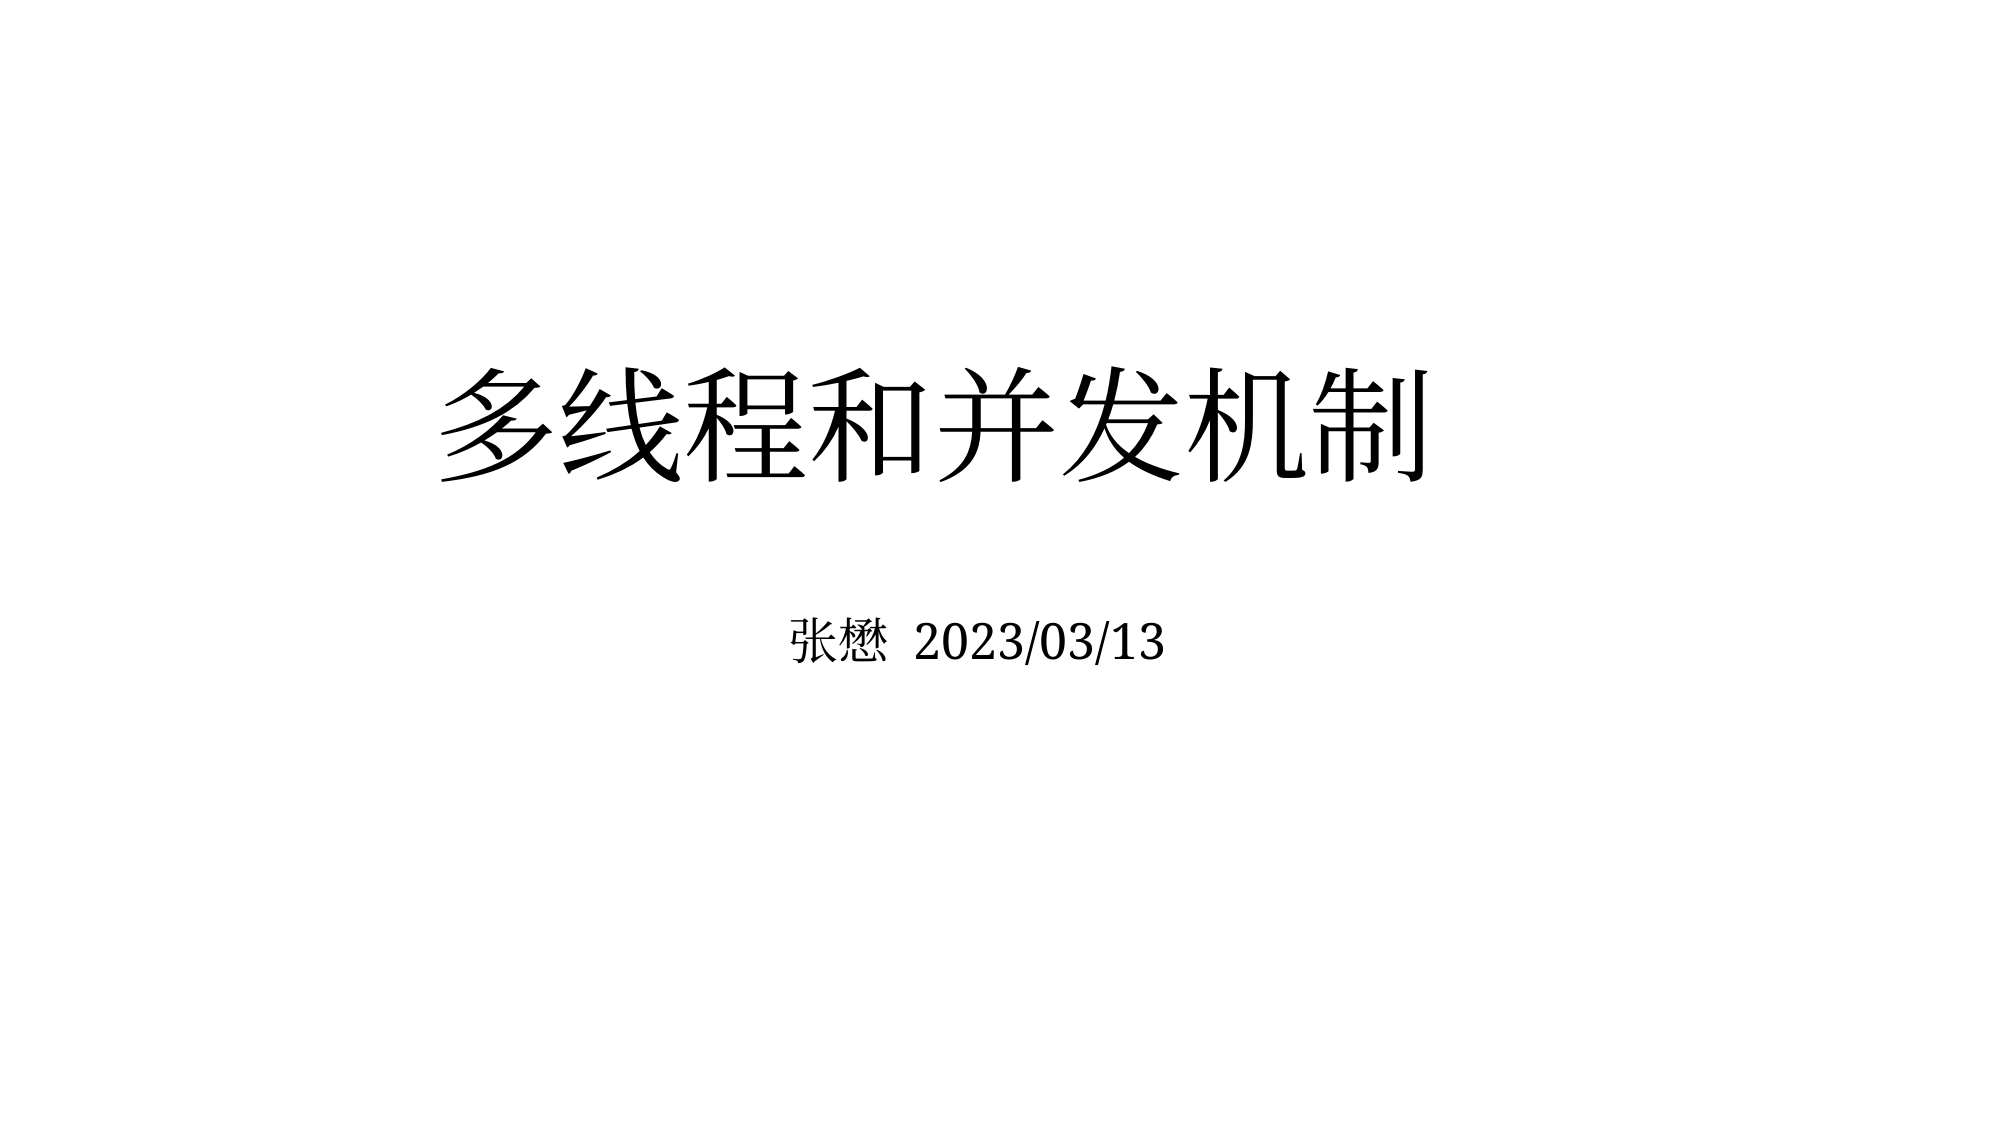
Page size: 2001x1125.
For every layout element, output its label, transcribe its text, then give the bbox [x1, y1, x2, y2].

subtitle 张懋 2023/03/13 [741, 608, 1214, 687]
title 多线程和并发机制 [367, 309, 1501, 508]
